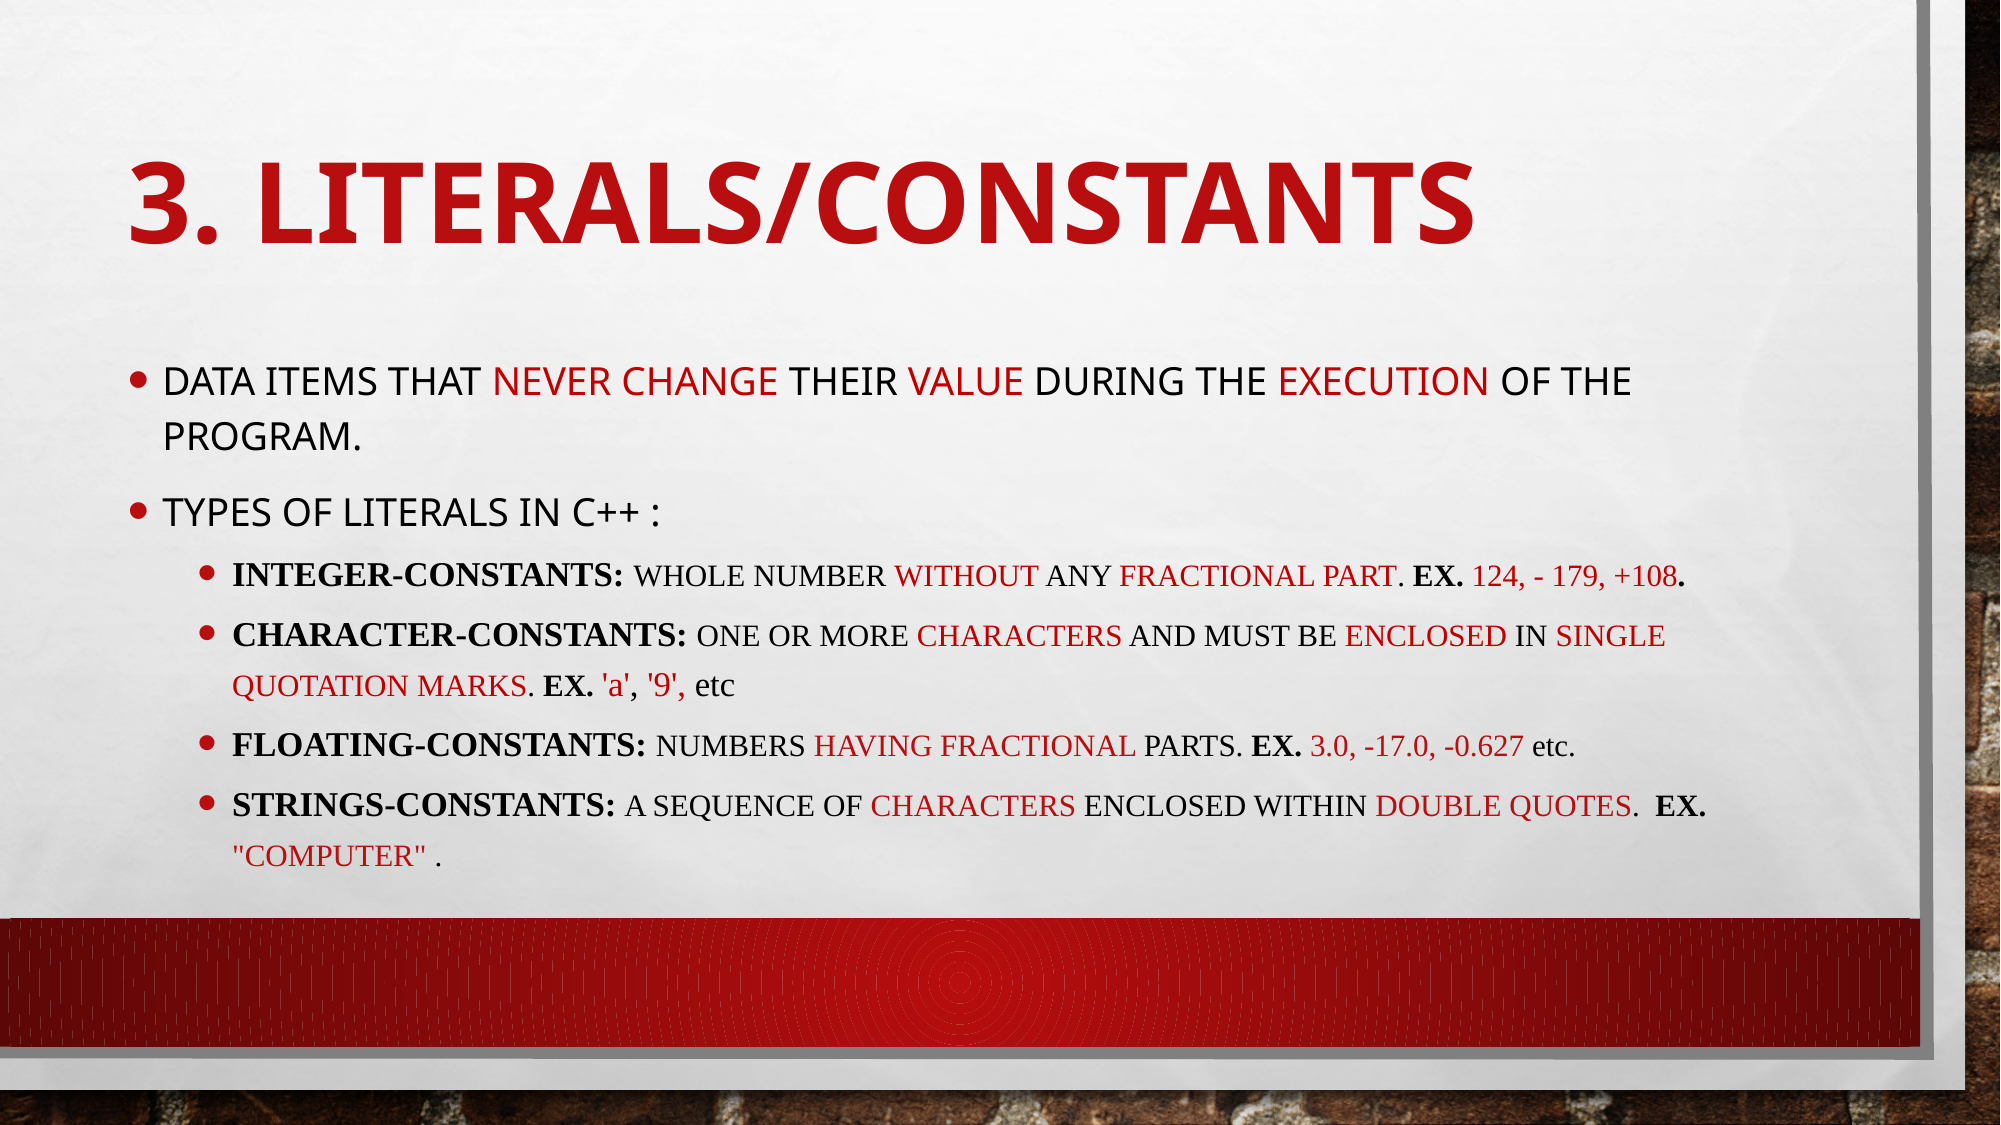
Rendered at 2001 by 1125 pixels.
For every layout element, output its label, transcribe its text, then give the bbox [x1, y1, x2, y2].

picture [0, 0, 2000, 1125]
title 3. Literals/constants [112, 112, 1818, 302]
list data items that never change their value during the execution of the program. types of literals in c++ : Integer-Constants: whole number without any fractional part. Ex. 124, - 179, +108. Character-constants: one or more characters and must be enclosed in single quotation marks. EX. 'a', '9', etc Floating-constants: numbers having fractional parts. Ex. 3.0, -17.0, -0.627 etc. Strings-constants: A sequence of characters enclosed within double quotes. Ex. "COMPUTER" . [112, 338, 1818, 882]
